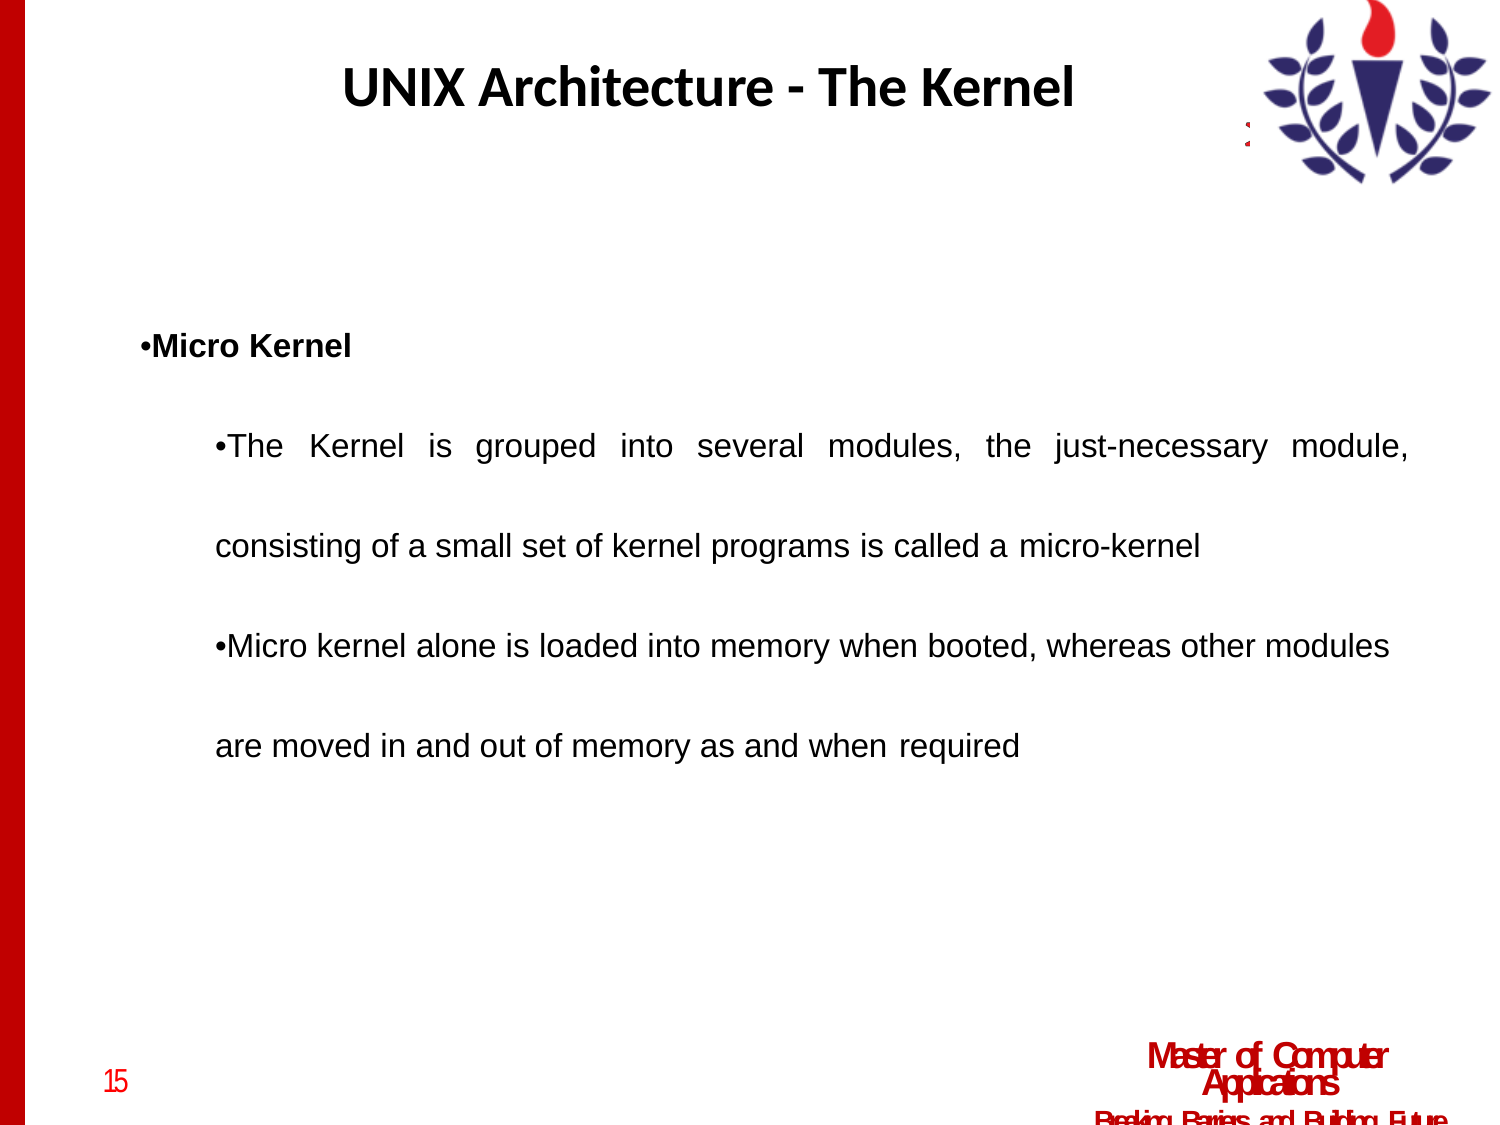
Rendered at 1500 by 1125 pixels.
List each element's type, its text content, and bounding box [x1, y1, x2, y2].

title UNIX Architecture - The Kernel [328, 47, 1172, 236]
slide_number 15 [76, 1031, 215, 1125]
picture [1234, 0, 1500, 226]
footer Master of Computer Applications Breaking Barriers and Building Future [1088, 1049, 1455, 1125]
text_box module, [1289, 424, 1412, 465]
text_box •The Kernel is grouped into several modules, the just-necessary [212, 424, 1271, 465]
text_box •Micro Kernel [137, 324, 356, 365]
text_box consisting of a small set of kernel programs is called a micro-kernel •Micro kernel alone is loaded into memory when booted, whereas other modules are moved in and out of memory as and when required [212, 524, 1413, 764]
